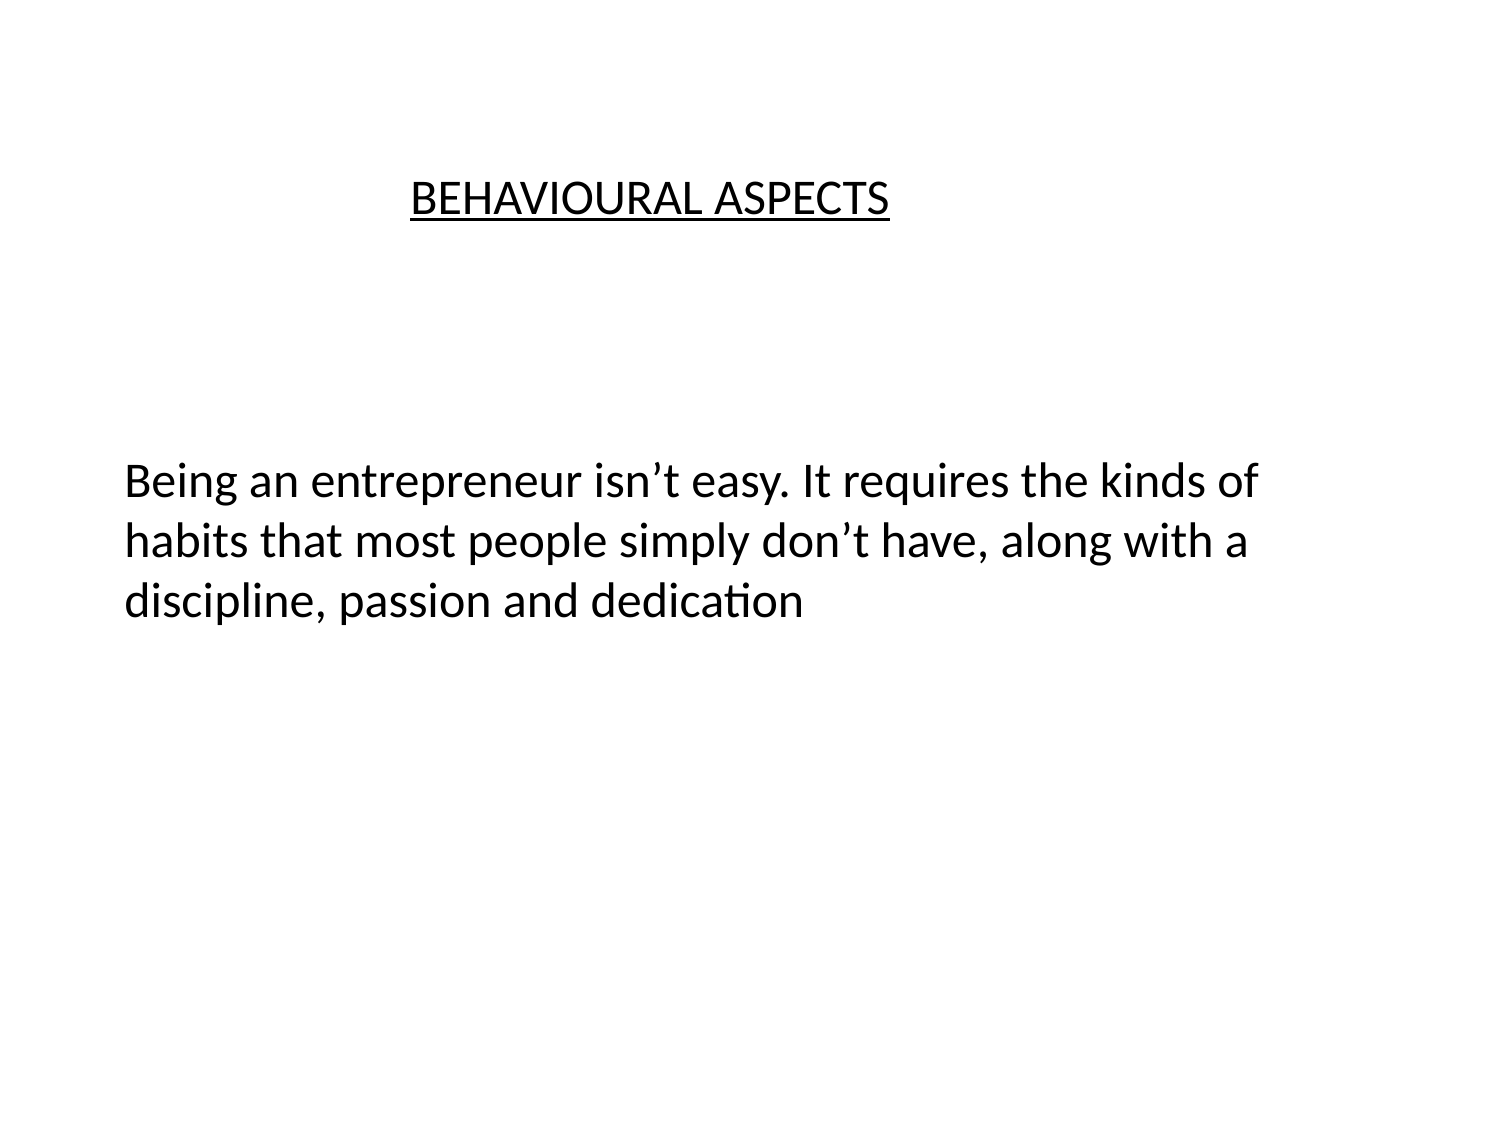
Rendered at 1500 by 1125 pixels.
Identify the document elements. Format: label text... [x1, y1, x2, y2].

text_box Being an entrepreneur isn’t easy. It requires the kinds of habits that most people simply don’t have, along with a discipline, passion and dedication [109, 440, 1404, 636]
text_box BEHAVIOURAL ASPECTS [395, 157, 1046, 232]
